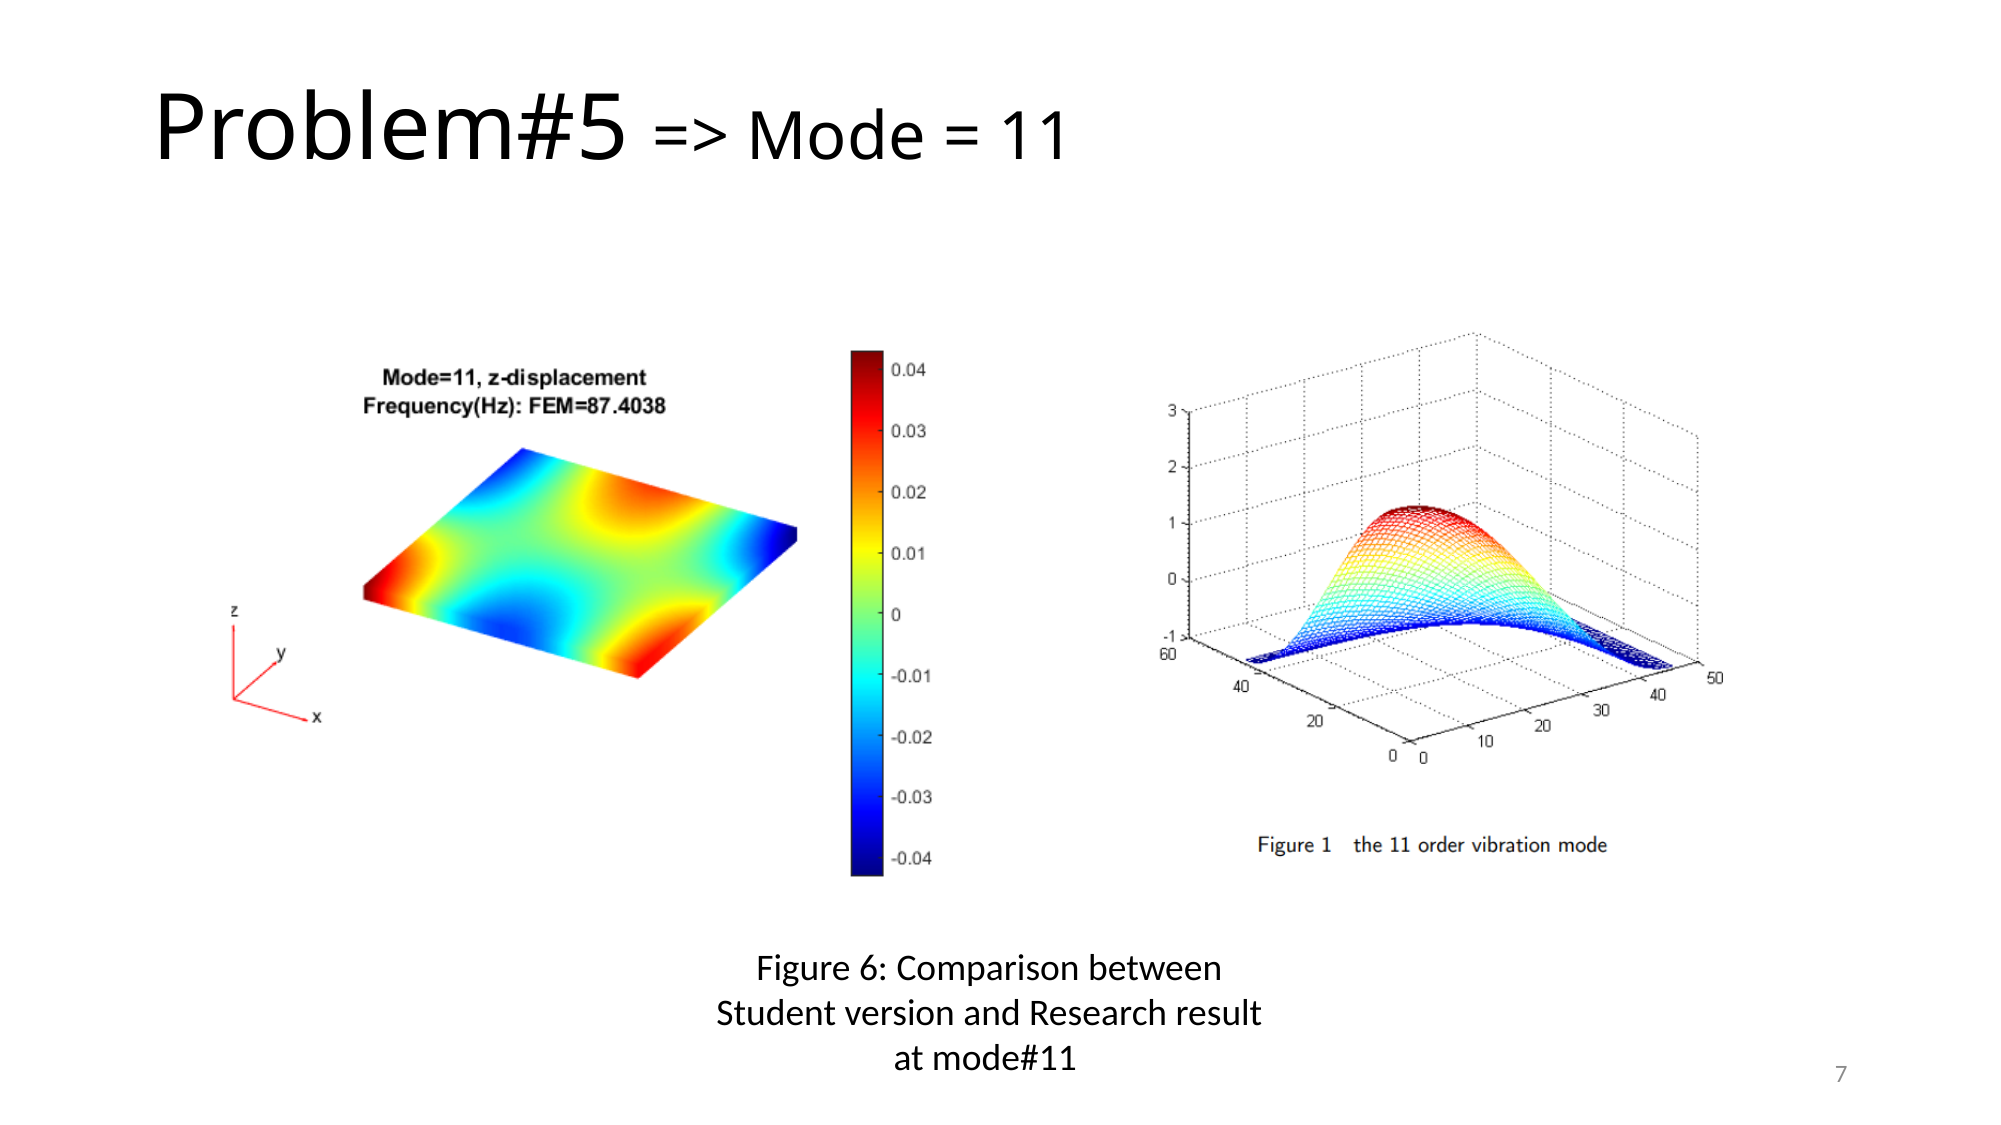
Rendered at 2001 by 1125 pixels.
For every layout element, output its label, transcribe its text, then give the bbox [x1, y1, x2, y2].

text_box Figure 6: Comparison between Student version and Research result at mode#11 [686, 935, 1294, 1086]
title Problem#5 => Mode = 11 [137, 21, 1863, 239]
slide_number 7 [1412, 1042, 1863, 1103]
picture [1134, 318, 1753, 885]
picture [178, 315, 957, 917]
